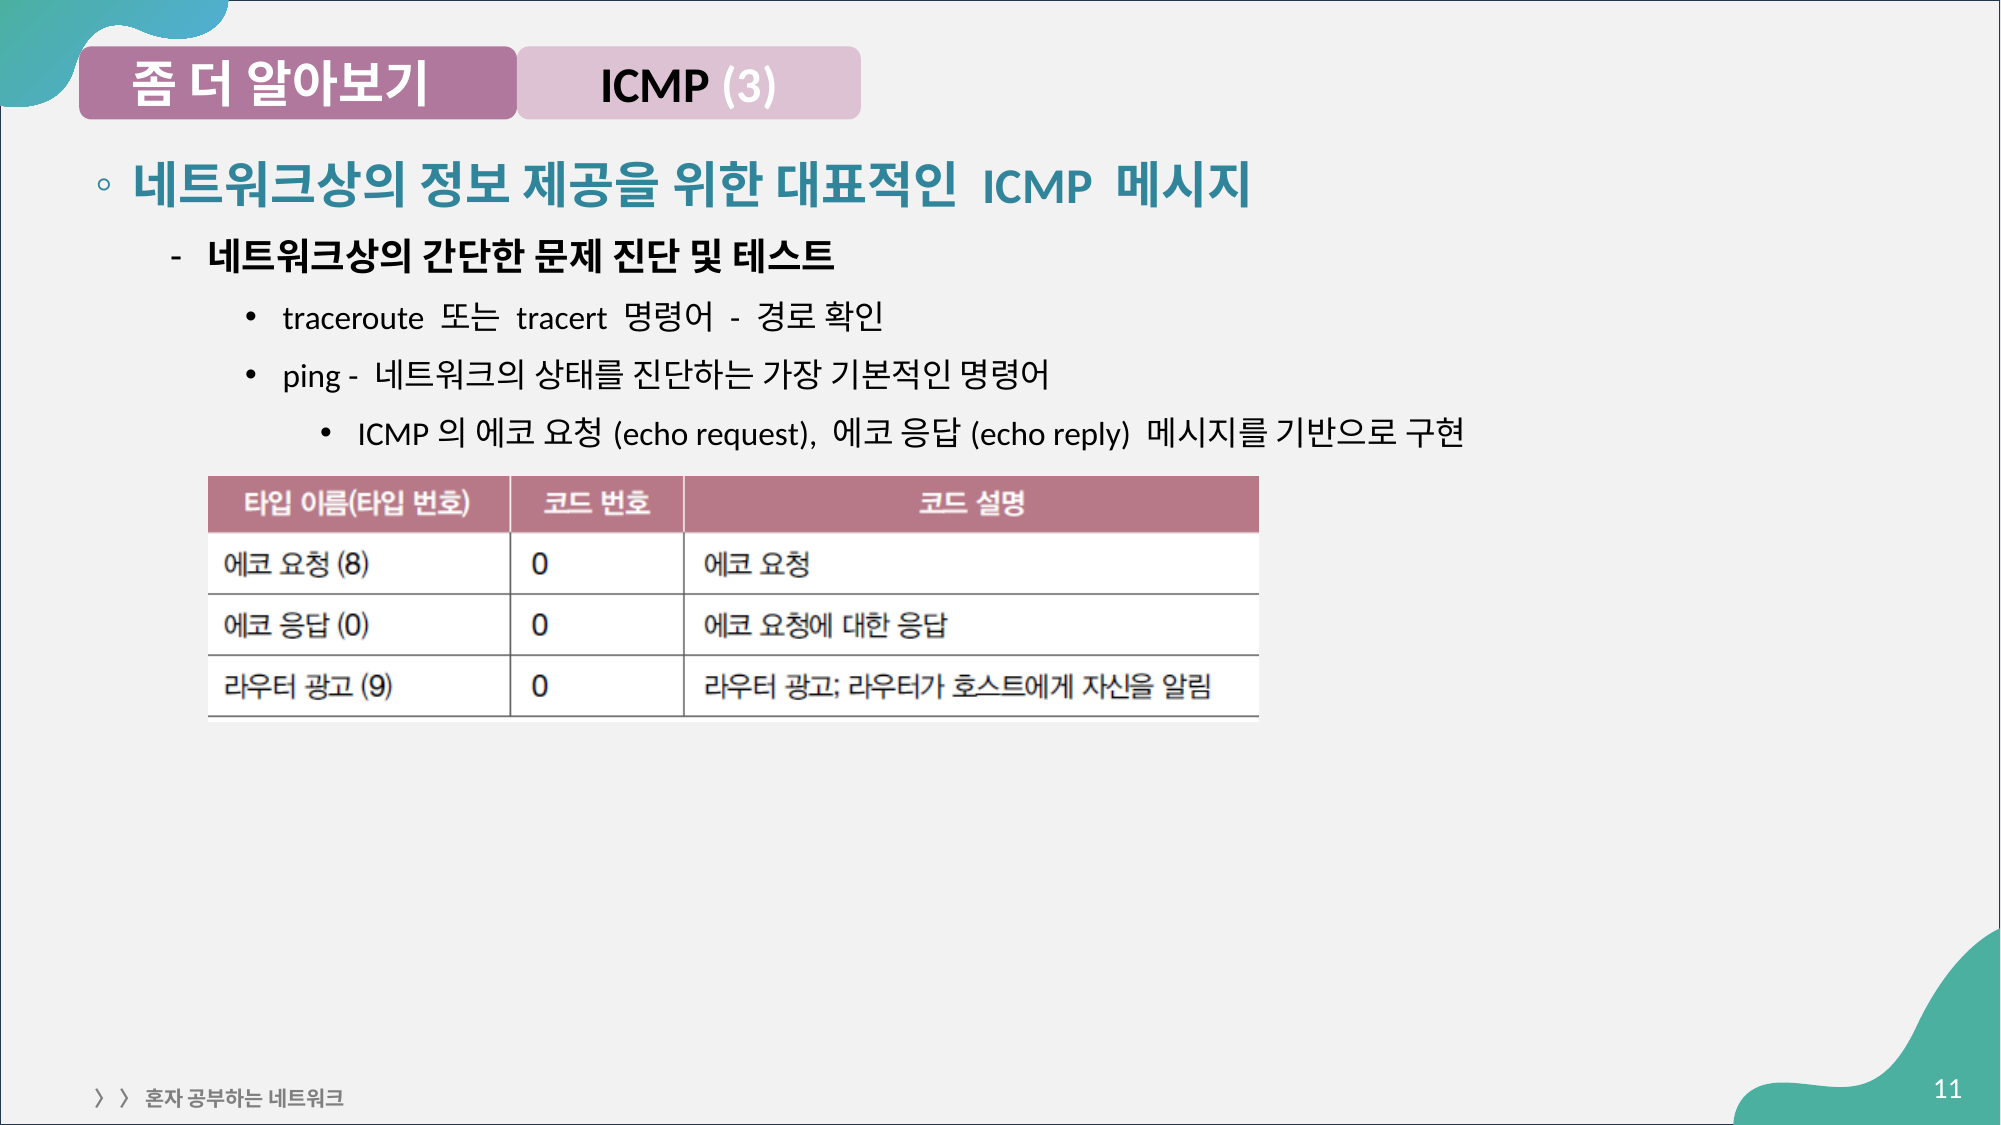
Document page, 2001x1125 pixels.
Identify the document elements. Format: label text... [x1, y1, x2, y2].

footer 〉 〉 혼자 공부하는 네트워크 [79, 1078, 755, 1114]
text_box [78, 46, 862, 120]
slide_number ‹#› [1917, 1061, 1984, 1122]
picture [208, 476, 1259, 722]
list 네트워크상의 정보 제공을 위한 대표적인 ICMP 메시지 네트워크상의 간단한 문제 진단 및 테스트 traceroute 또는 tracert 명령어 - 경로 확인 ping - 네트워크의 상태를 진단하는 가장 기본적인 명령어 ICMP의 에코 요청(echo request), 에코 응답(echo reply) 메시지를 기반으로 구현 [79, 133, 1931, 1079]
